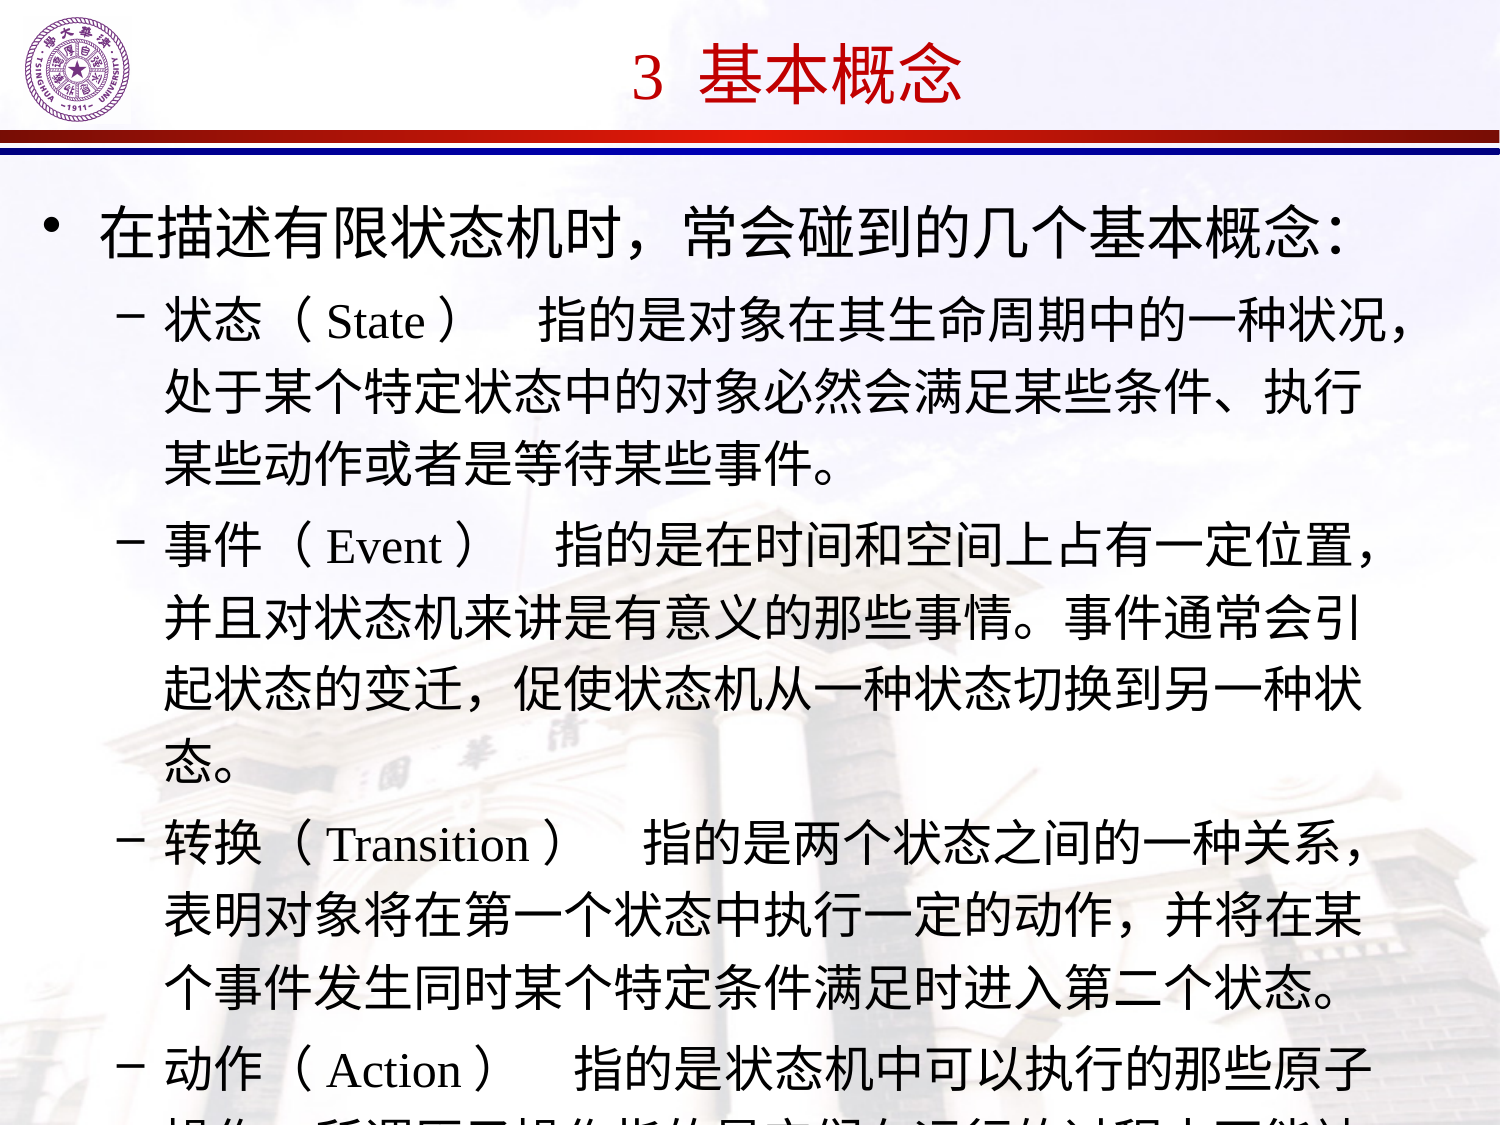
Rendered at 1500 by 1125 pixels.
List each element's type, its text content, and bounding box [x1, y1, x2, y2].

list 在描述有限状态机时，常会碰到的几个基本概念： 状态（State） 指的是对象在其生命周期中的一种状况，处于某个特定状态中的对象必然会满足某些条件、执行某些动作或者是等待某些事件。 事件（Event） 指的是在时间和空间上占有一定位置，并且对状态机来讲是有意义的那些事情。事件通常会引起状态的变迁，促使状态机从一种状态切换到另一种状态。 转换（Transition） 指的是两个状态之间的一种关系，表明对象将在第一个状态中执行一定的动作，并将在某个事件发生同时某个特定条件满足时进入第二个状态。 动作（Action） 指的是状态机中可以执行的那些原子操作，所谓原子操作指的是它们在运行的过程中不能被其他消息所中断，必须一直执行下去。 [26, 174, 1423, 1040]
picture [0, 0, 1500, 1125]
title 3 基本概念 [153, 10, 1442, 136]
